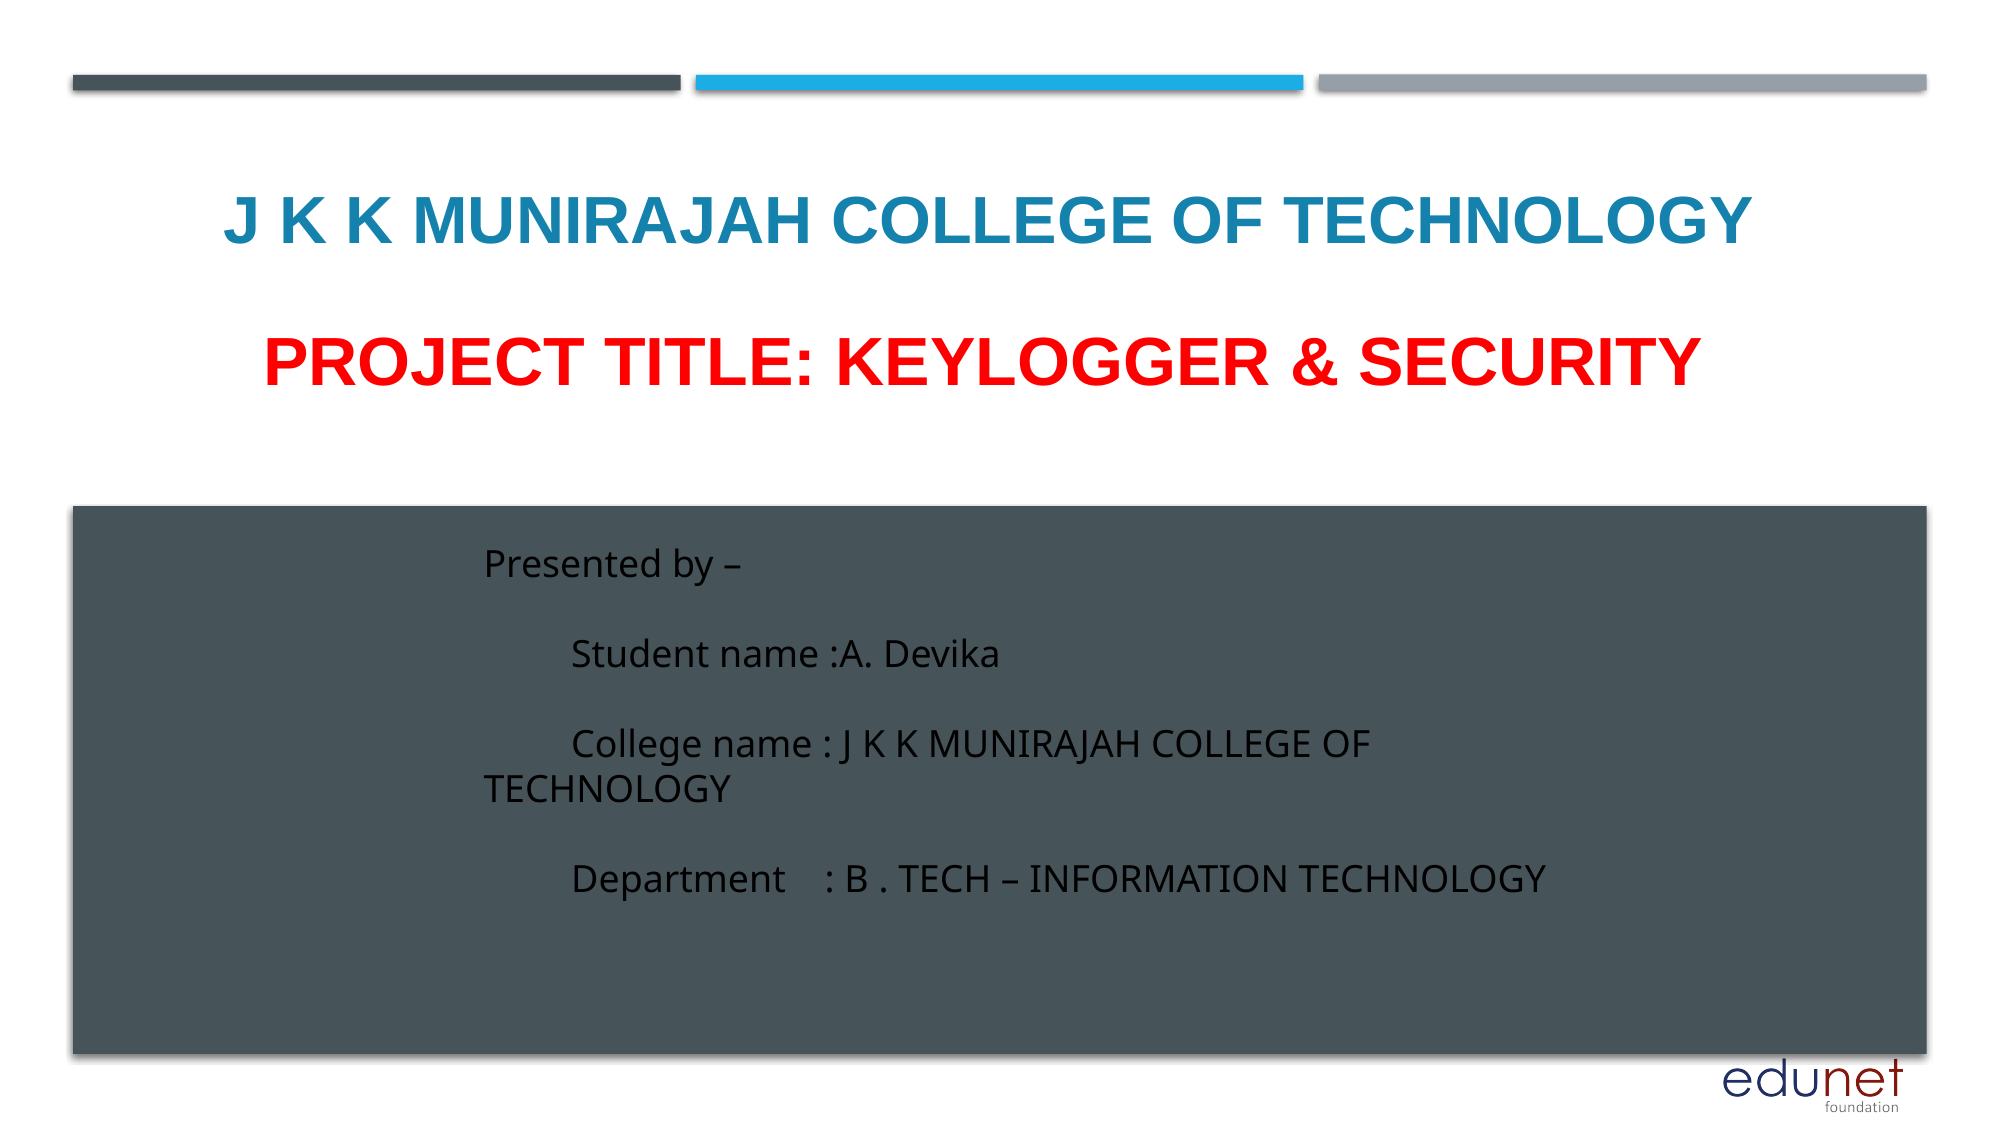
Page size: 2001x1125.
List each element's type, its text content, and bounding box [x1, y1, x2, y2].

picture [1719, 1056, 1905, 1116]
text_box Presented by – Student name :A. Devika College name : J K K MUNIRAJAH COLLEGE OF TECHNOLOGY Department : B . TECH – INFORMATION TECHNOLOGY [468, 532, 1588, 907]
text_box J K K MUNIRAJAH COLLEGE OF TECHNOLOGY [0, 169, 2000, 265]
title Project title: KEYLOGGER & SECURITY [227, 290, 1740, 407]
